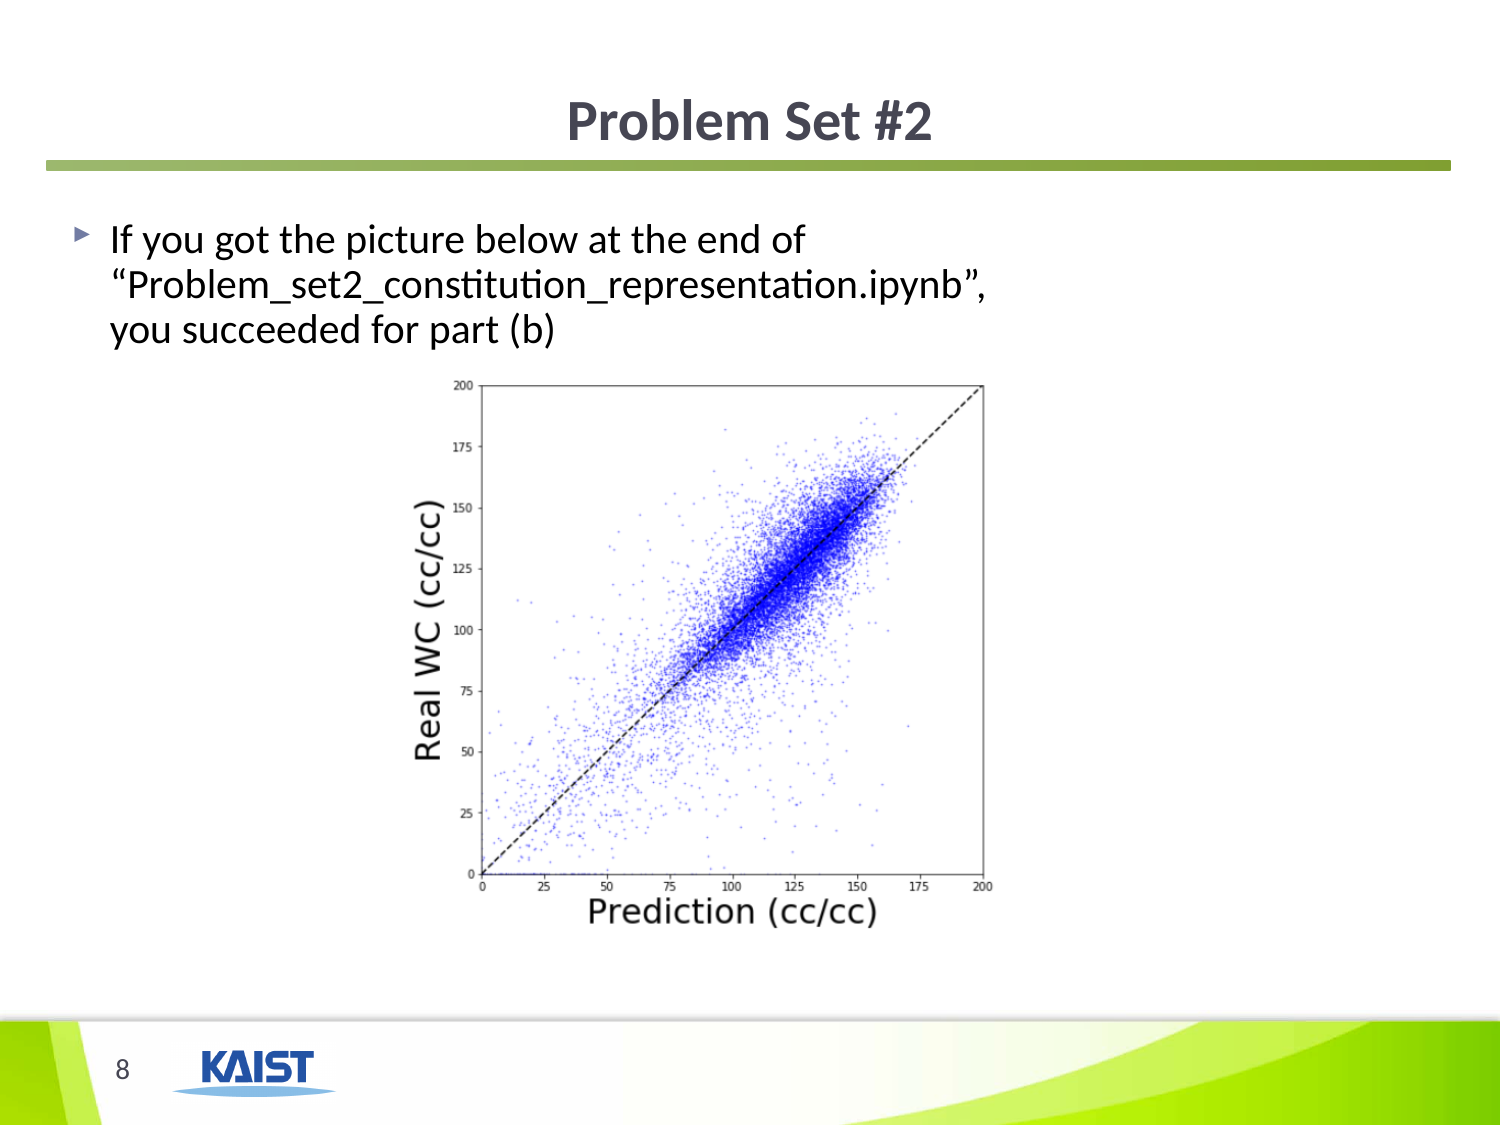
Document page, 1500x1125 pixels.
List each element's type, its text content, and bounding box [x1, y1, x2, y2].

picture [393, 376, 1011, 937]
picture [0, 1010, 1500, 1125]
title Problem Set #2 [0, 0, 1500, 160]
list If you got the picture below at the end of “Problem_set2_constitution_representation.ipynb”, you succeeded for part (b) [56, 210, 1411, 1103]
